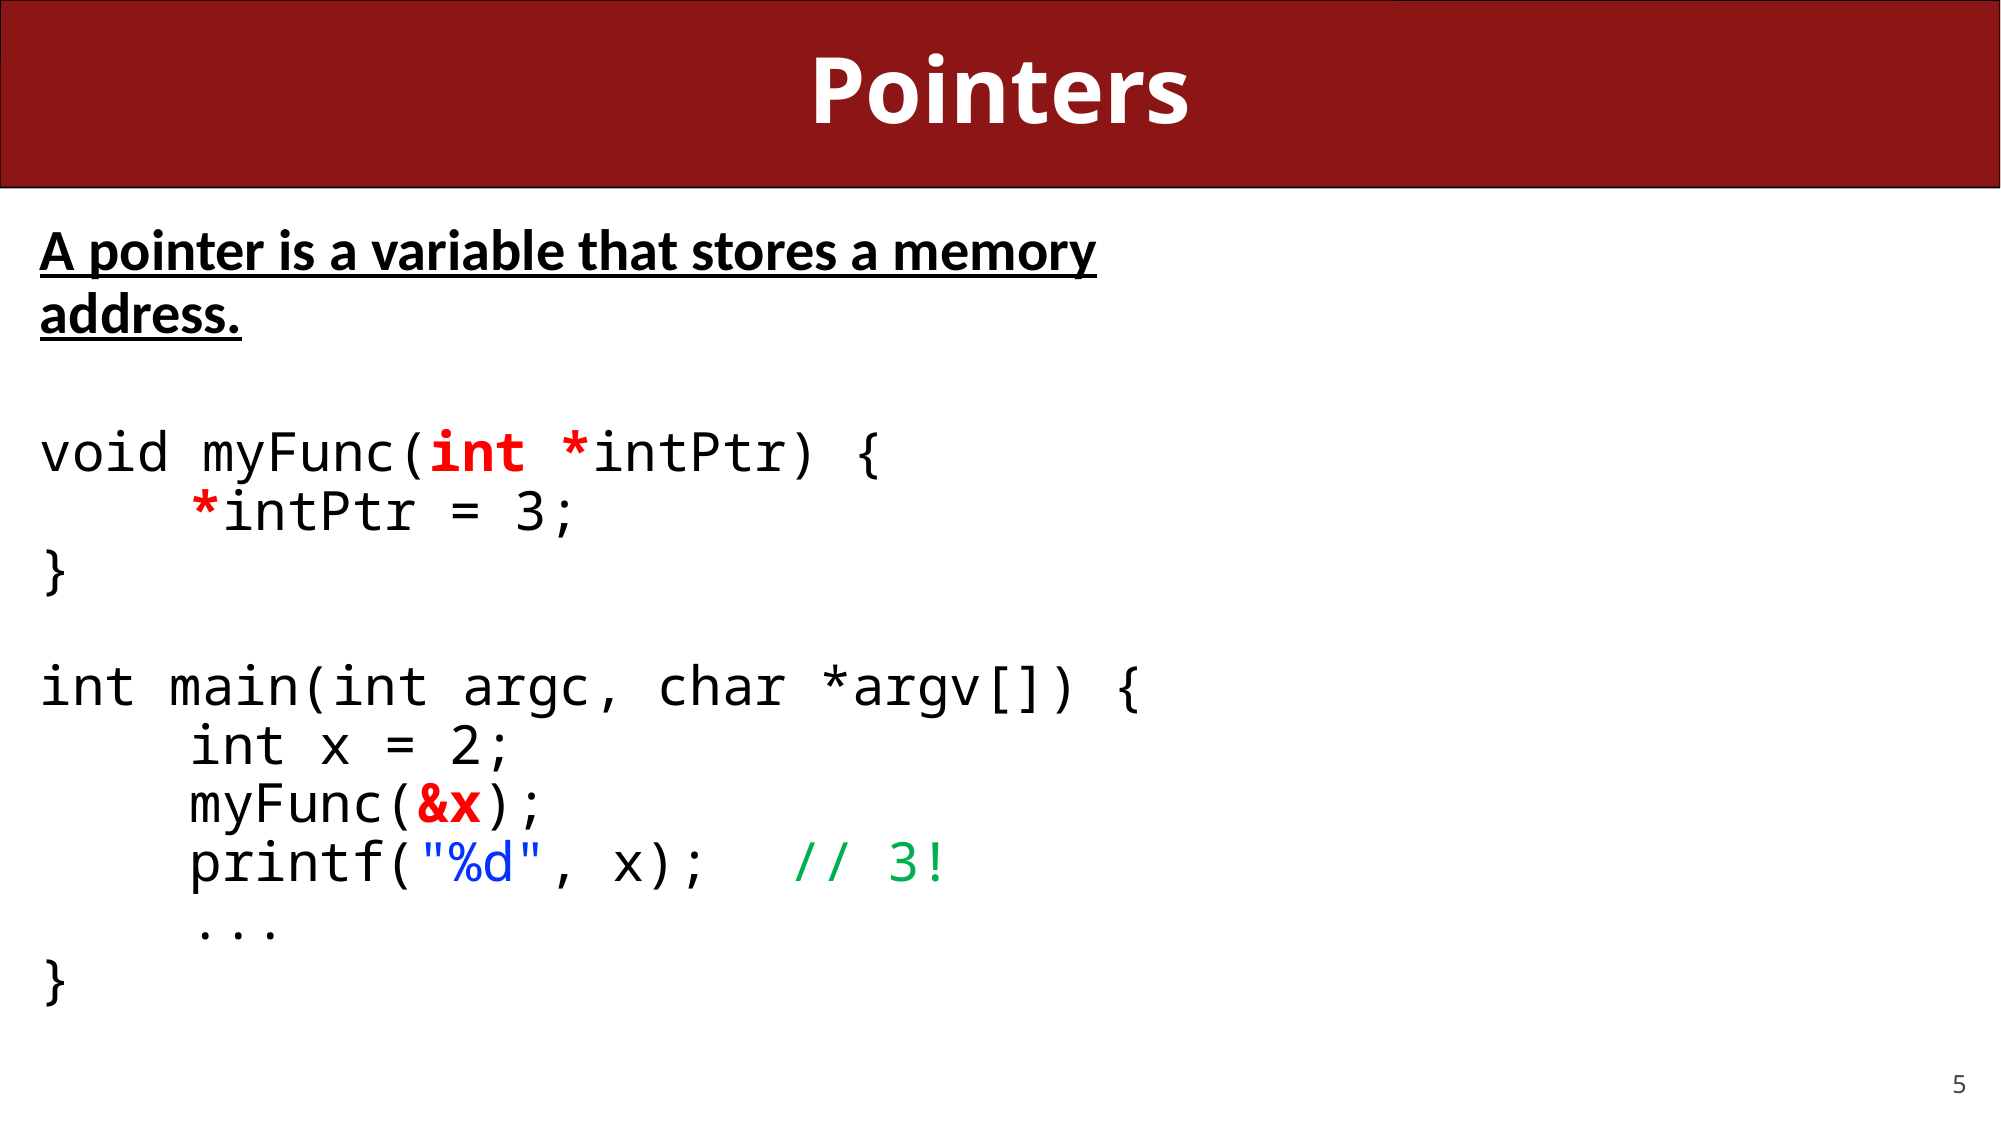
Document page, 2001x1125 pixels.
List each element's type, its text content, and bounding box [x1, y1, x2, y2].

title Pointers [75, 0, 1925, 188]
list A pointer is a variable that stores a memory address. void myFunc(int *intPtr) { *intPtr = 3; } int main(int argc, char *argv[]) { int x = 2; myFunc(&x); printf("%d", x); // 3! ... } [24, 212, 1163, 1100]
